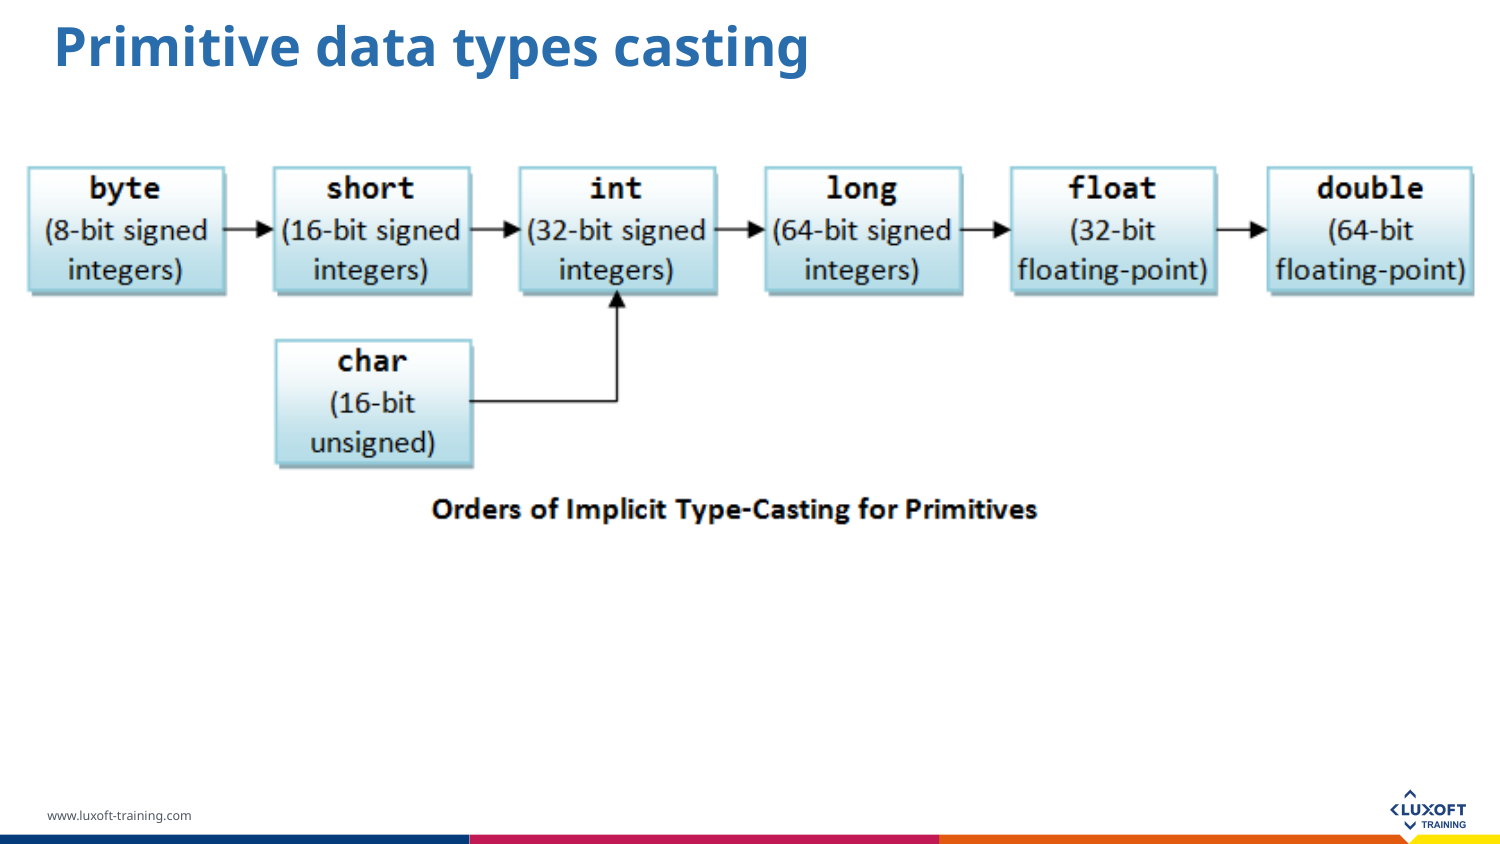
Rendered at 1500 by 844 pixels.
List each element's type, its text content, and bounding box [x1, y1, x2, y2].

picture [0, 145, 1500, 548]
text_box Primitive data types casting [47, 6, 1142, 84]
picture [1390, 789, 1466, 830]
